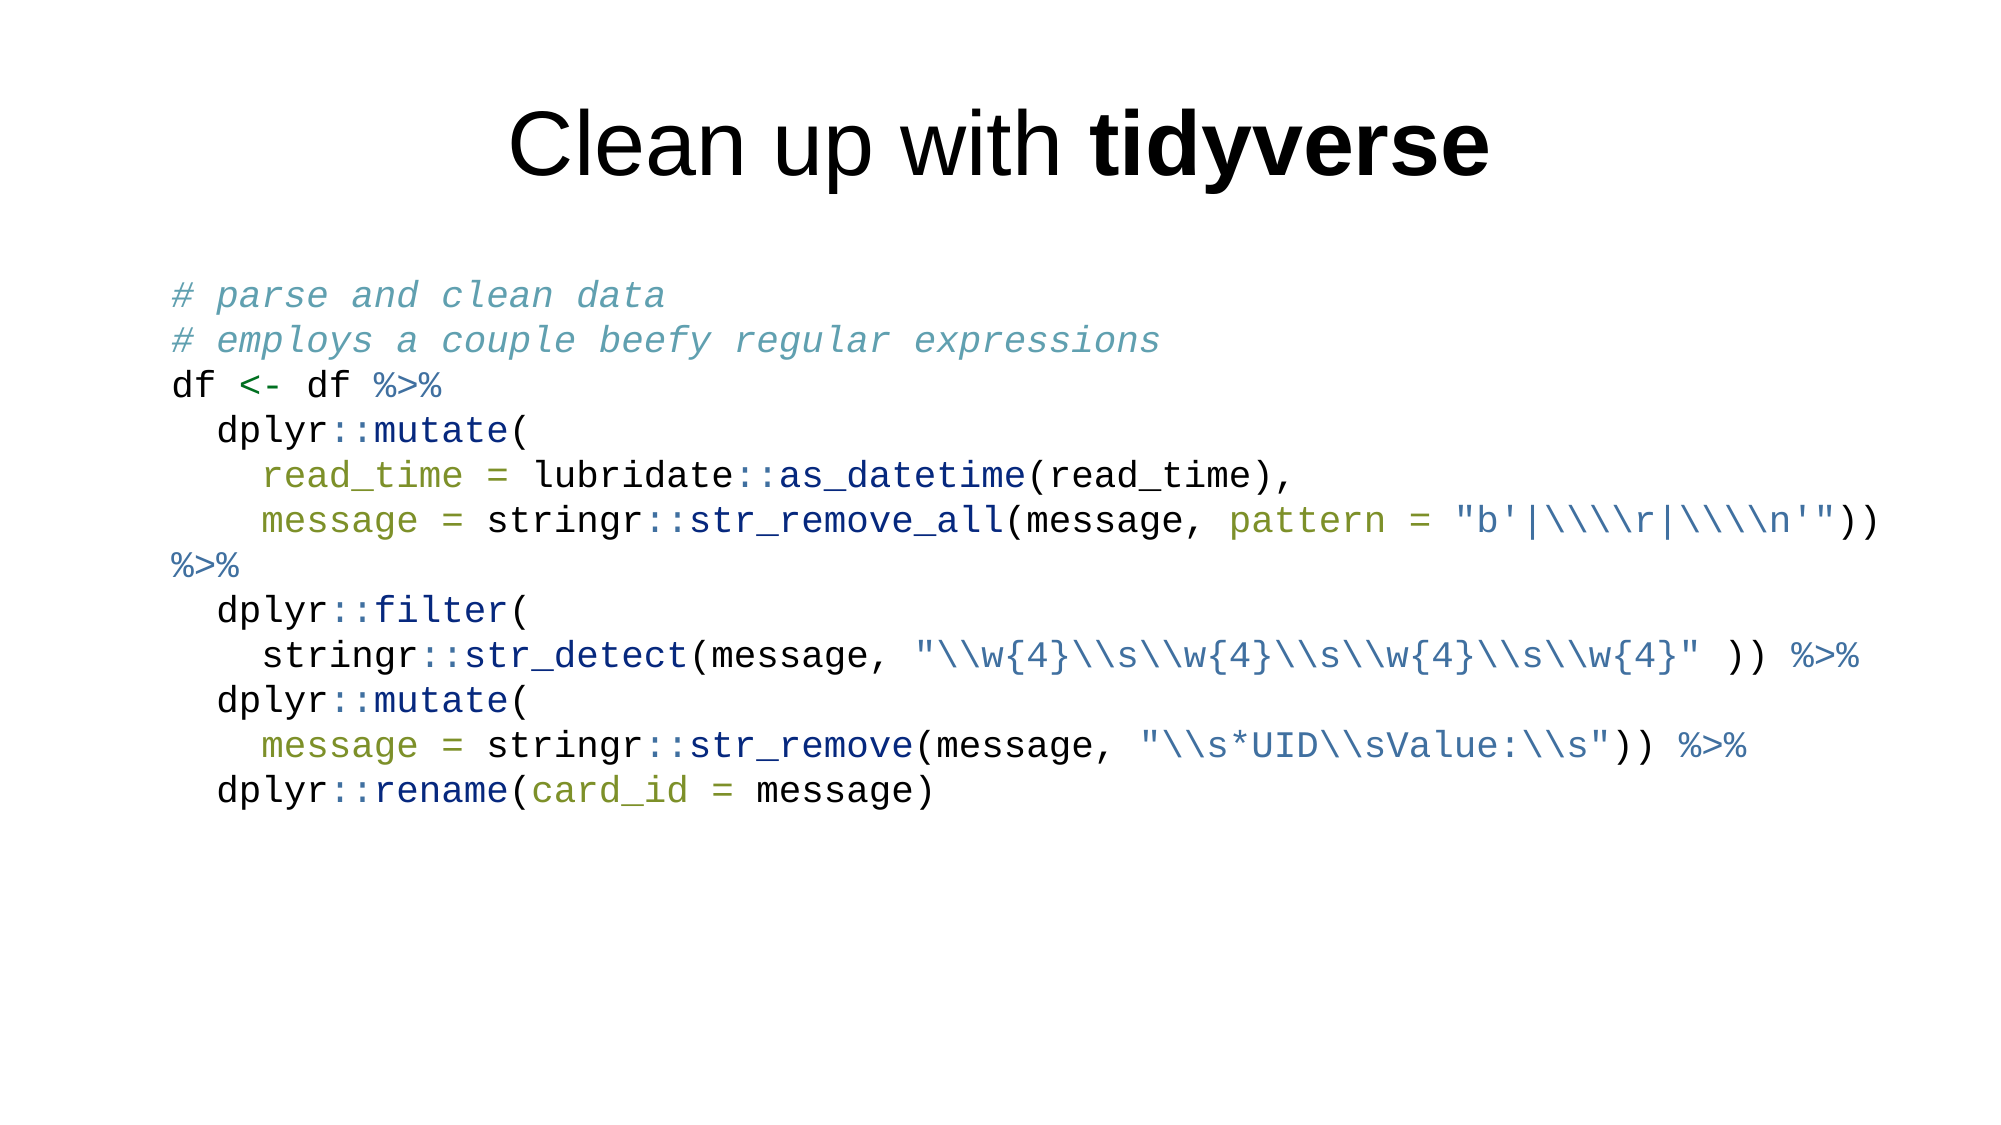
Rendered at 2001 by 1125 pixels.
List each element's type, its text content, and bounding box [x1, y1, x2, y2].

title Clean up with tidyverse [99, 45, 1900, 233]
list # parse and clean data # employs a couple beefy regular expressions df <- df %>% dplyr::mutate( read_time = lubridate::as_datetime(read_time), message = stringr::str_remove_all(message, pattern = "b'|\\\\r|\\\\n'")) %>% dplyr::filter( stringr::str_detect(message, "\\w{4}\\s\\w{4}\\s\\w{4}\\s\\w{4}" )) %>% dplyr::mutate( message = stringr::str_remove(message, "\\s*UID\\sValue:\\s")) %>% dplyr::rename(card_id = message) [99, 262, 1900, 1005]
